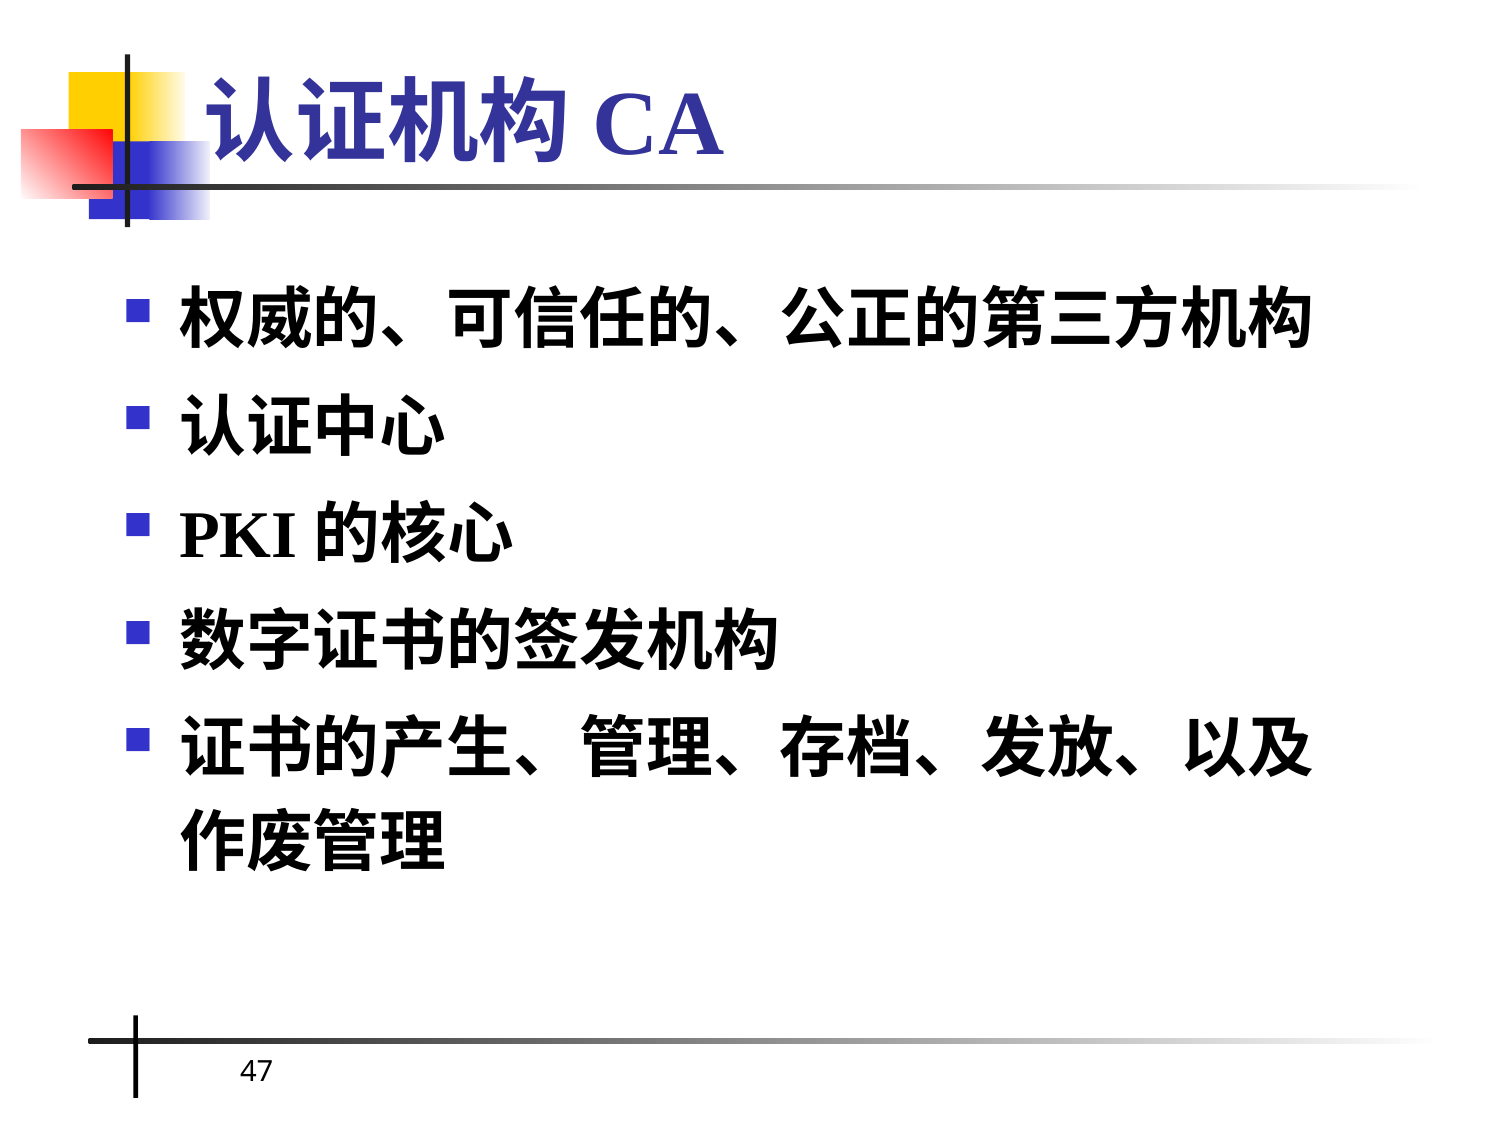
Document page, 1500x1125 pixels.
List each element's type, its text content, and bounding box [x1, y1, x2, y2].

slide_number 47 [224, 1024, 538, 1101]
list 权威的、可信任的、公正的第三方机构 认证中心 PKI的核心 数字证书的签发机构 证书的产生、管理、存档、发放、以及作废管理 [107, 254, 1384, 931]
title 认证机构CA [188, 23, 1468, 181]
